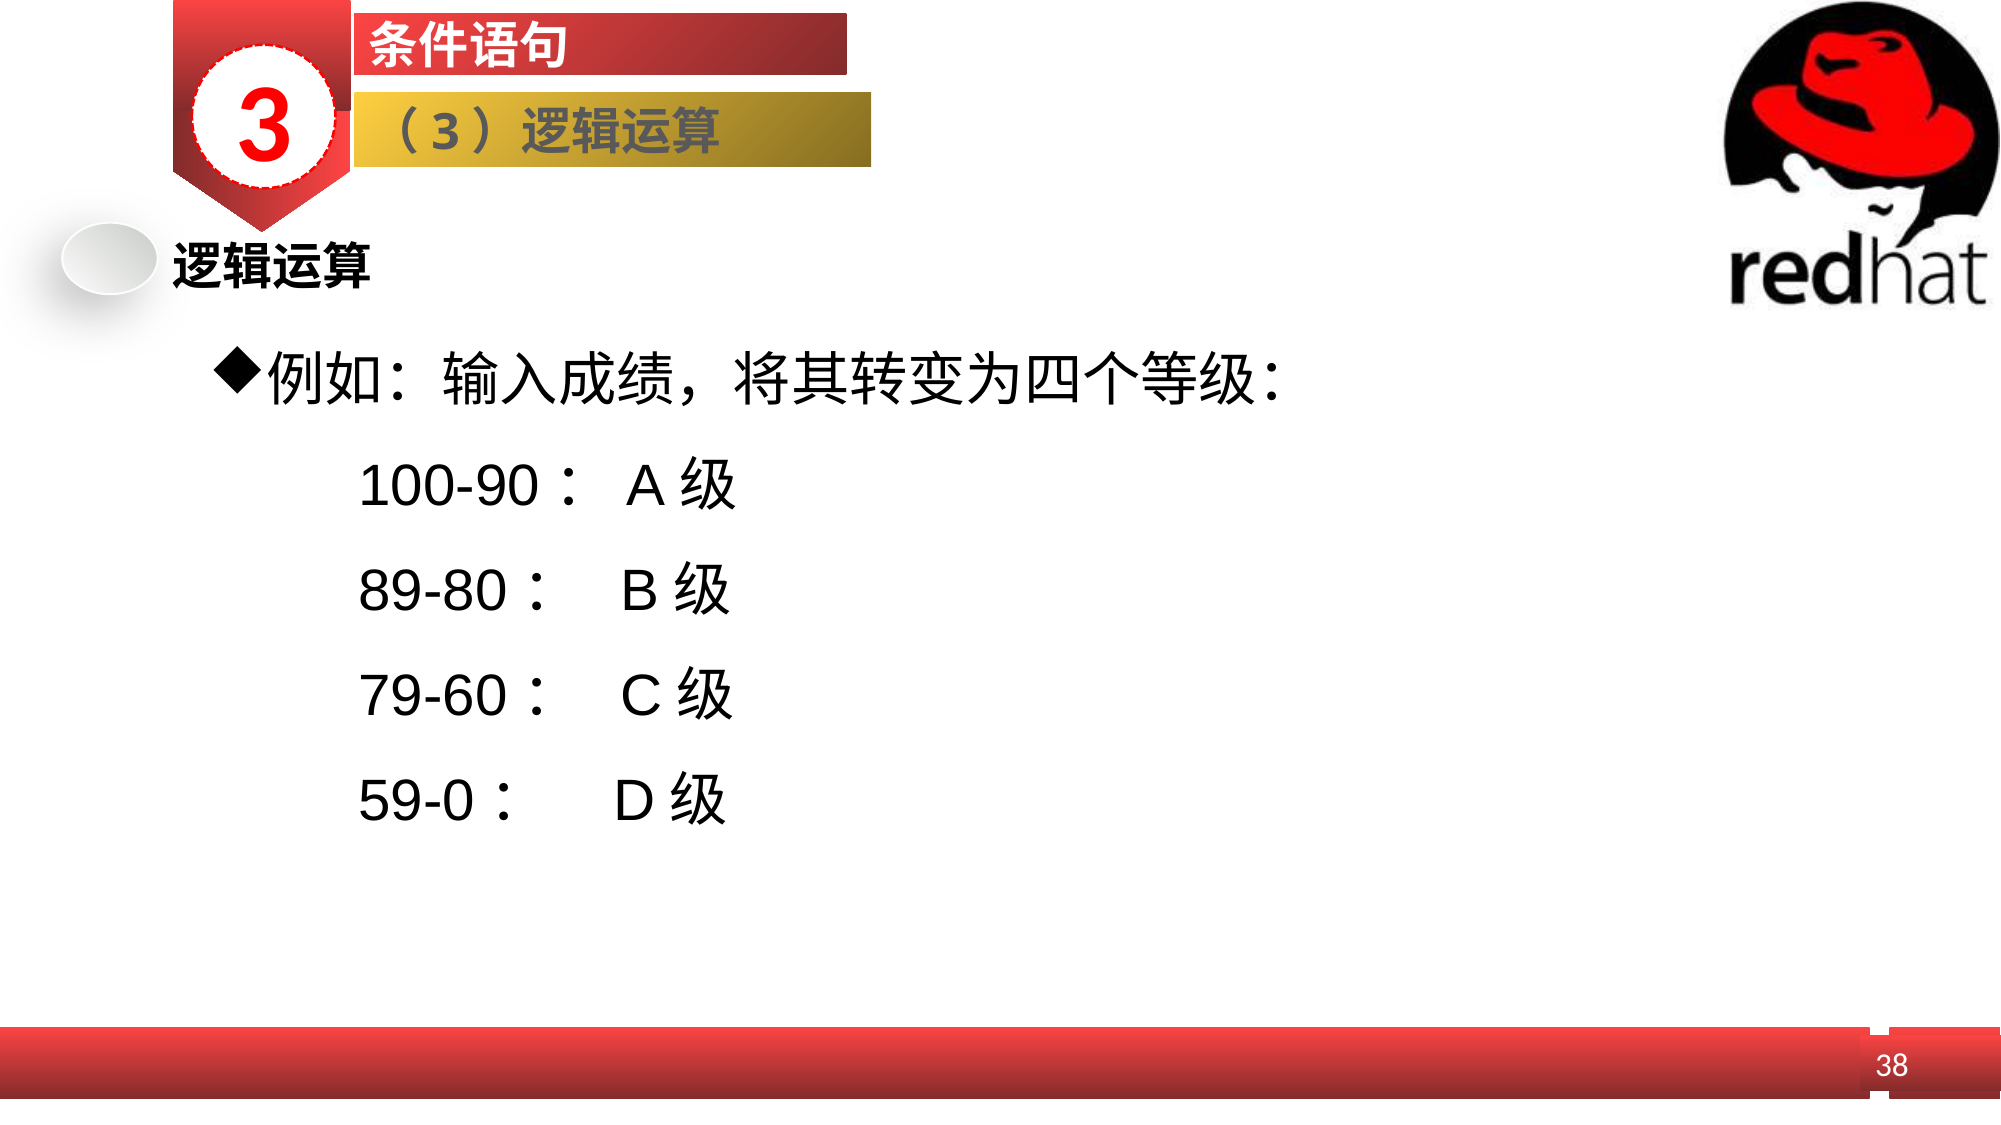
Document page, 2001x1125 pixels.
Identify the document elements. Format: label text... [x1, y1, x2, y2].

text_box （3）逻辑运算 [354, 92, 872, 167]
text_box 例如：输入成绩，将其转变为四个等级： 100-90：A级 89-80： B级 79-60： C级 59-0： D级 [118, 300, 1824, 960]
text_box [61, 222, 548, 303]
text_box 3 [189, 42, 338, 191]
text_box 条件语句 [352, 12, 848, 76]
picture [1715, 0, 2000, 315]
